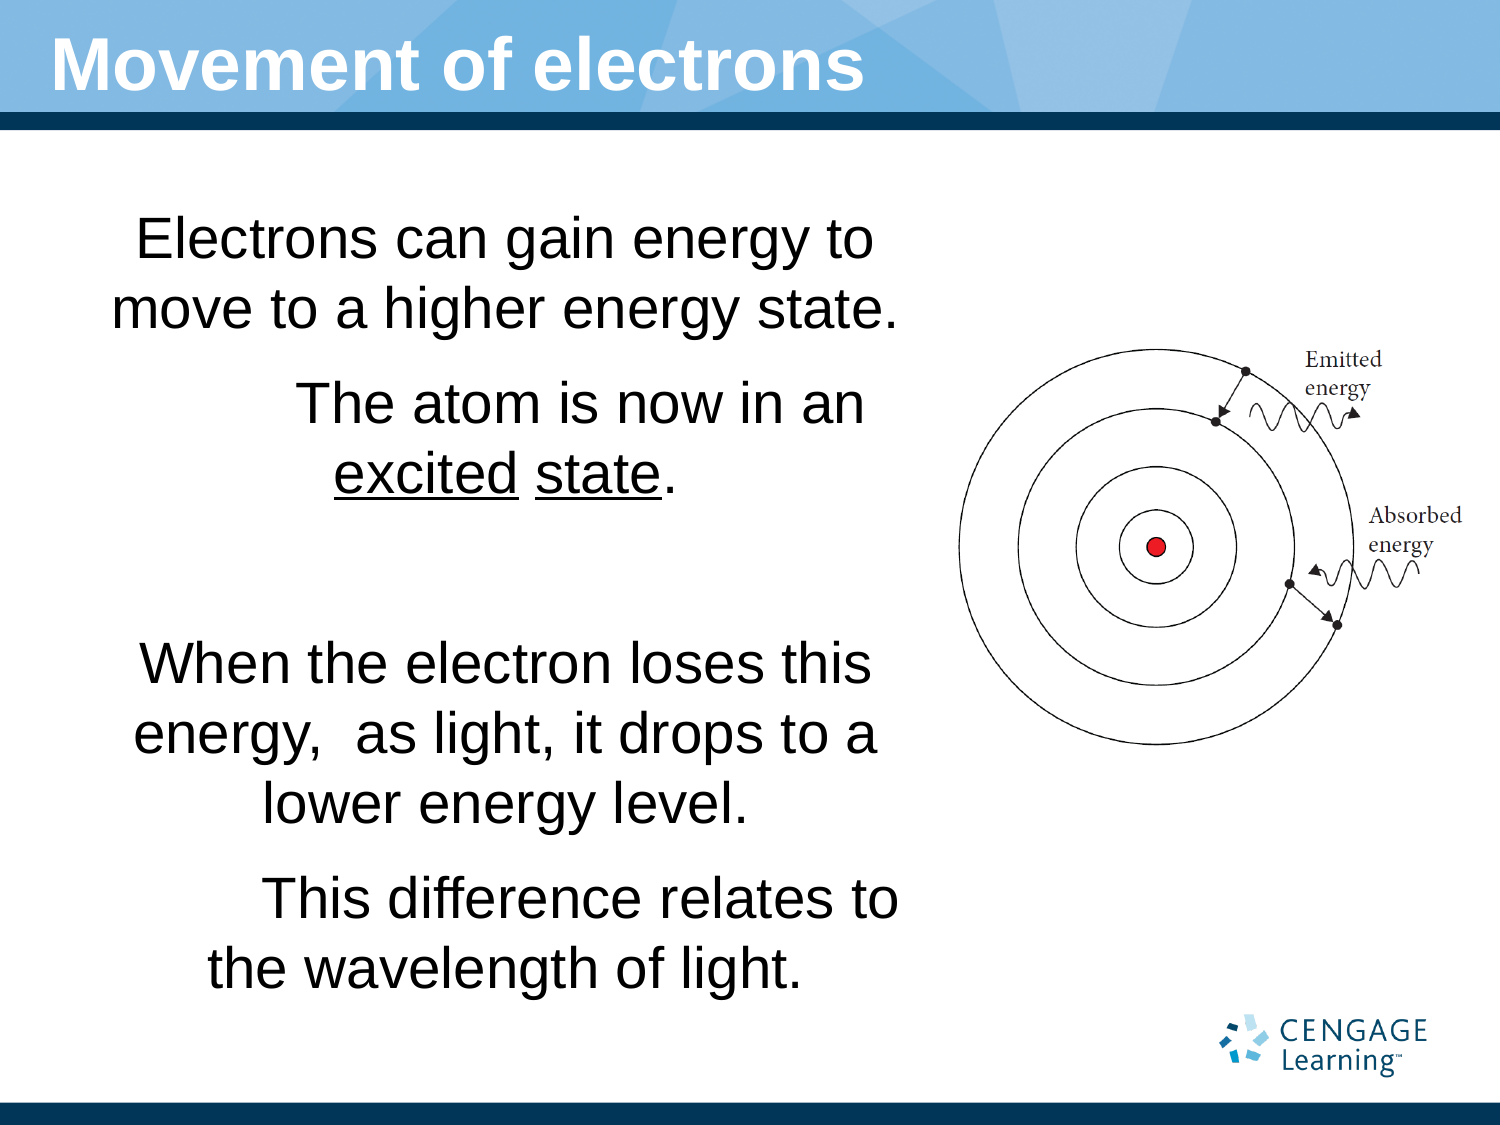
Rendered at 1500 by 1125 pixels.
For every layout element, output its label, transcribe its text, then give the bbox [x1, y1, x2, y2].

title Movement of electrons [50, 0, 1400, 73]
picture [937, 304, 1476, 763]
picture [1195, 990, 1450, 1101]
list Electrons can gain energy to move to a higher energy state. The atom is now in an excited state. When the electron loses this energy, as light, it drops to a lower energy level. This difference relates to the wavelength of light. [75, 200, 938, 950]
picture [0, 0, 1500, 112]
